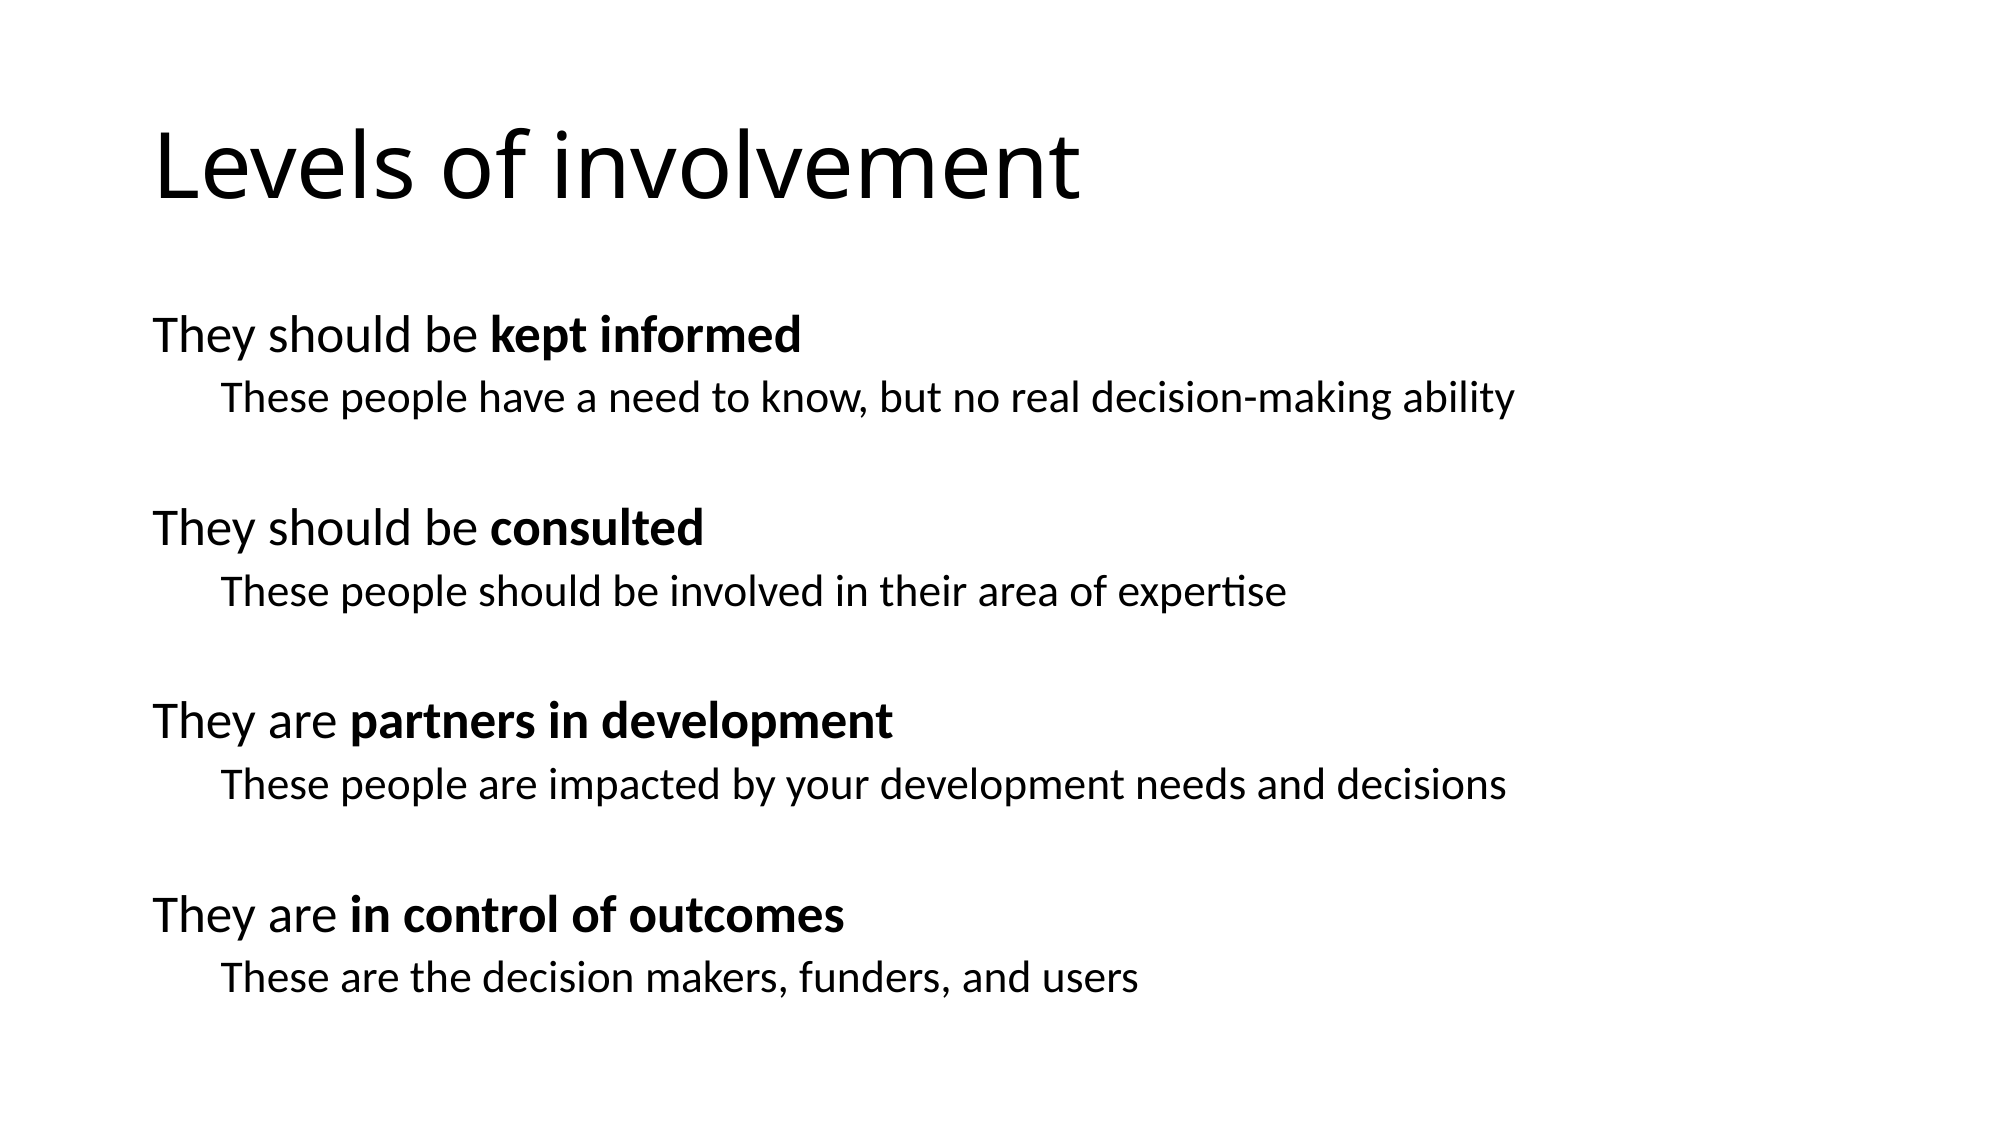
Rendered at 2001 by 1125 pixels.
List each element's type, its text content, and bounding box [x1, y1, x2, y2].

list They should be kept informed These people have a need to know, but no real decision-making ability They should be consulted These people should be involved in their area of expertise They are partners in development These people are impacted by your development needs and decisions They are in control of outcomes These are the decision makers, funders, and users [137, 299, 1863, 1014]
title Levels of involvement [137, 59, 1863, 278]
